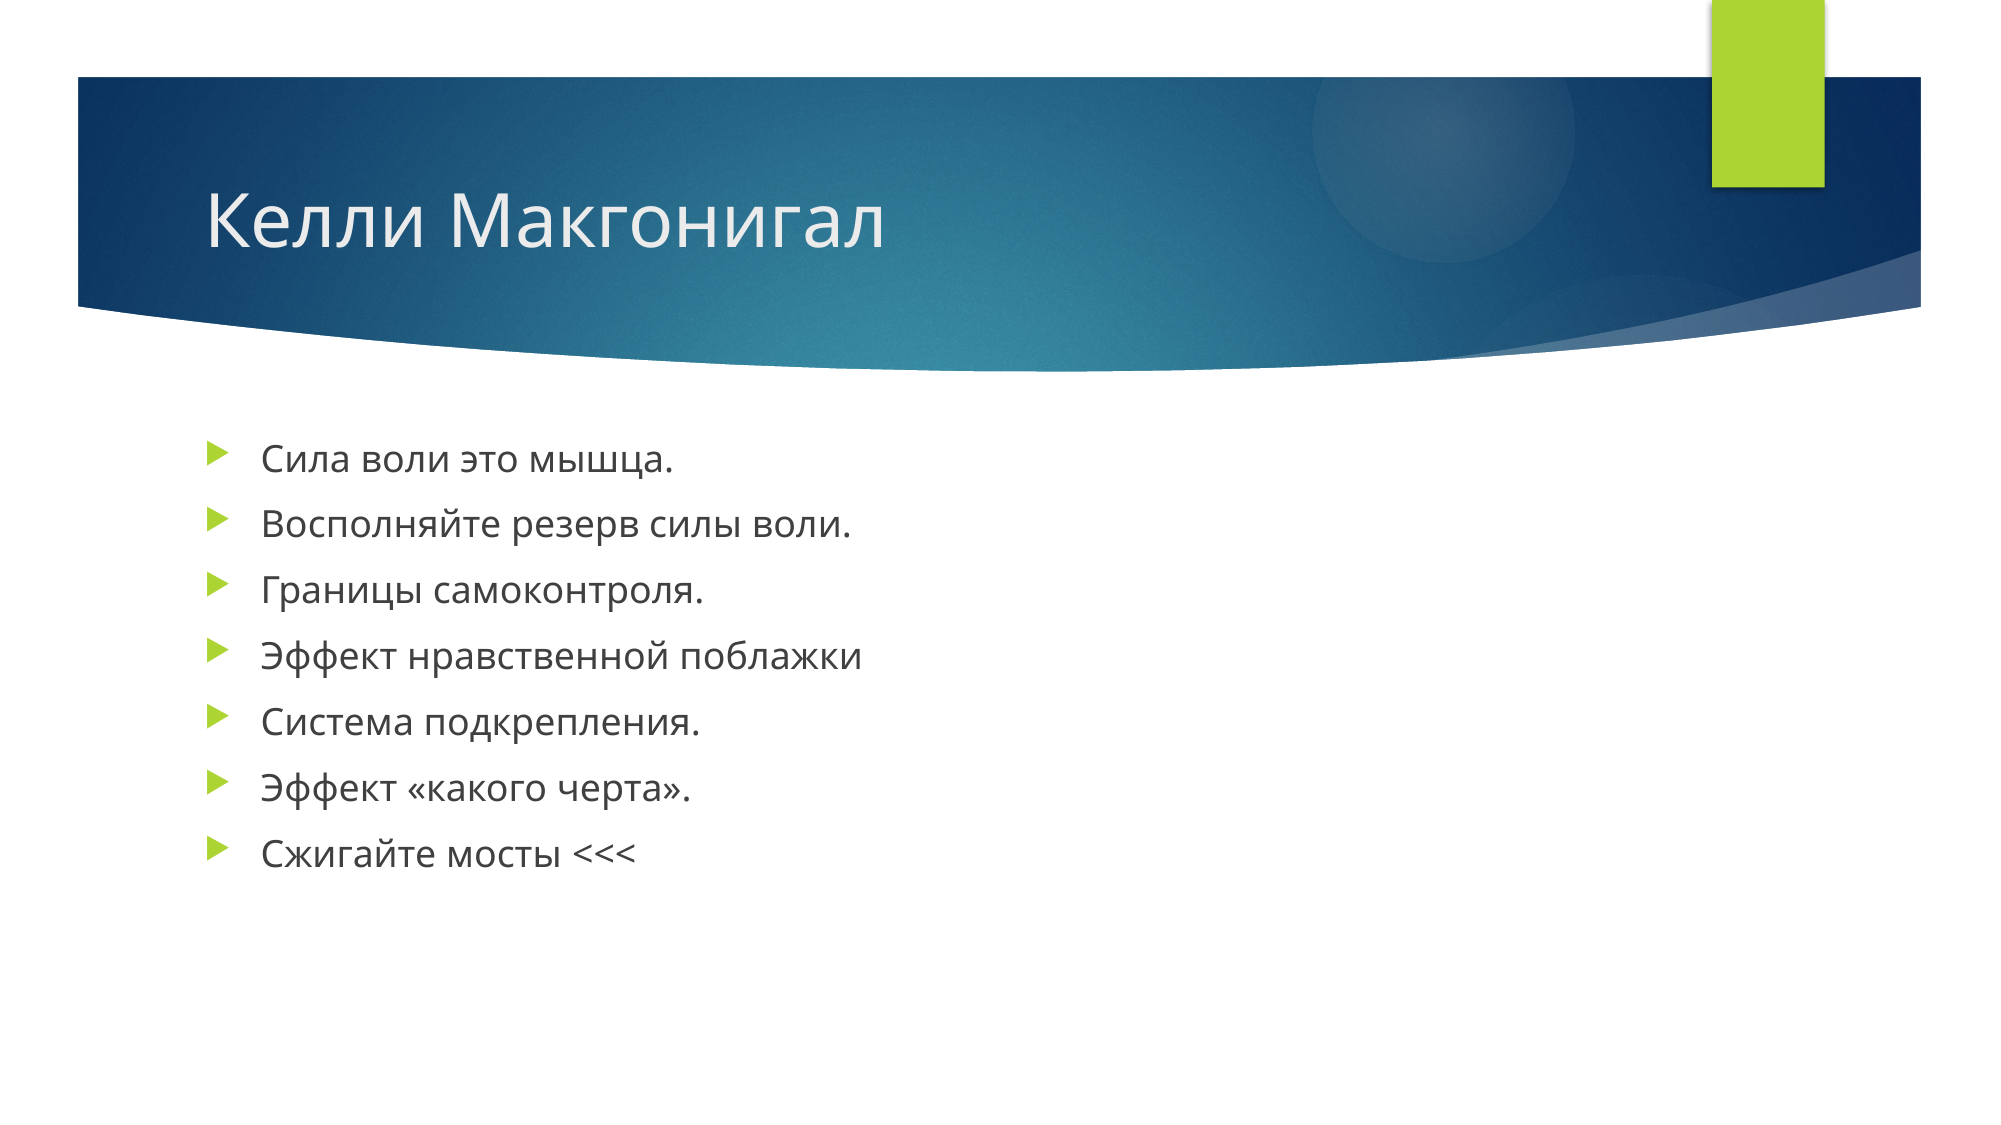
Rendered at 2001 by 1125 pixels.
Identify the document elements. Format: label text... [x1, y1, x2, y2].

title Келли Макгонигал [189, 159, 1627, 276]
list Сила воли это мышца. Восполняйте резерв силы воли. Границы самоконтроля. Эффект нравственной поблажки Система подкрепления. Эффект «какого черта». Сжигайте мосты <<< [189, 427, 1627, 988]
